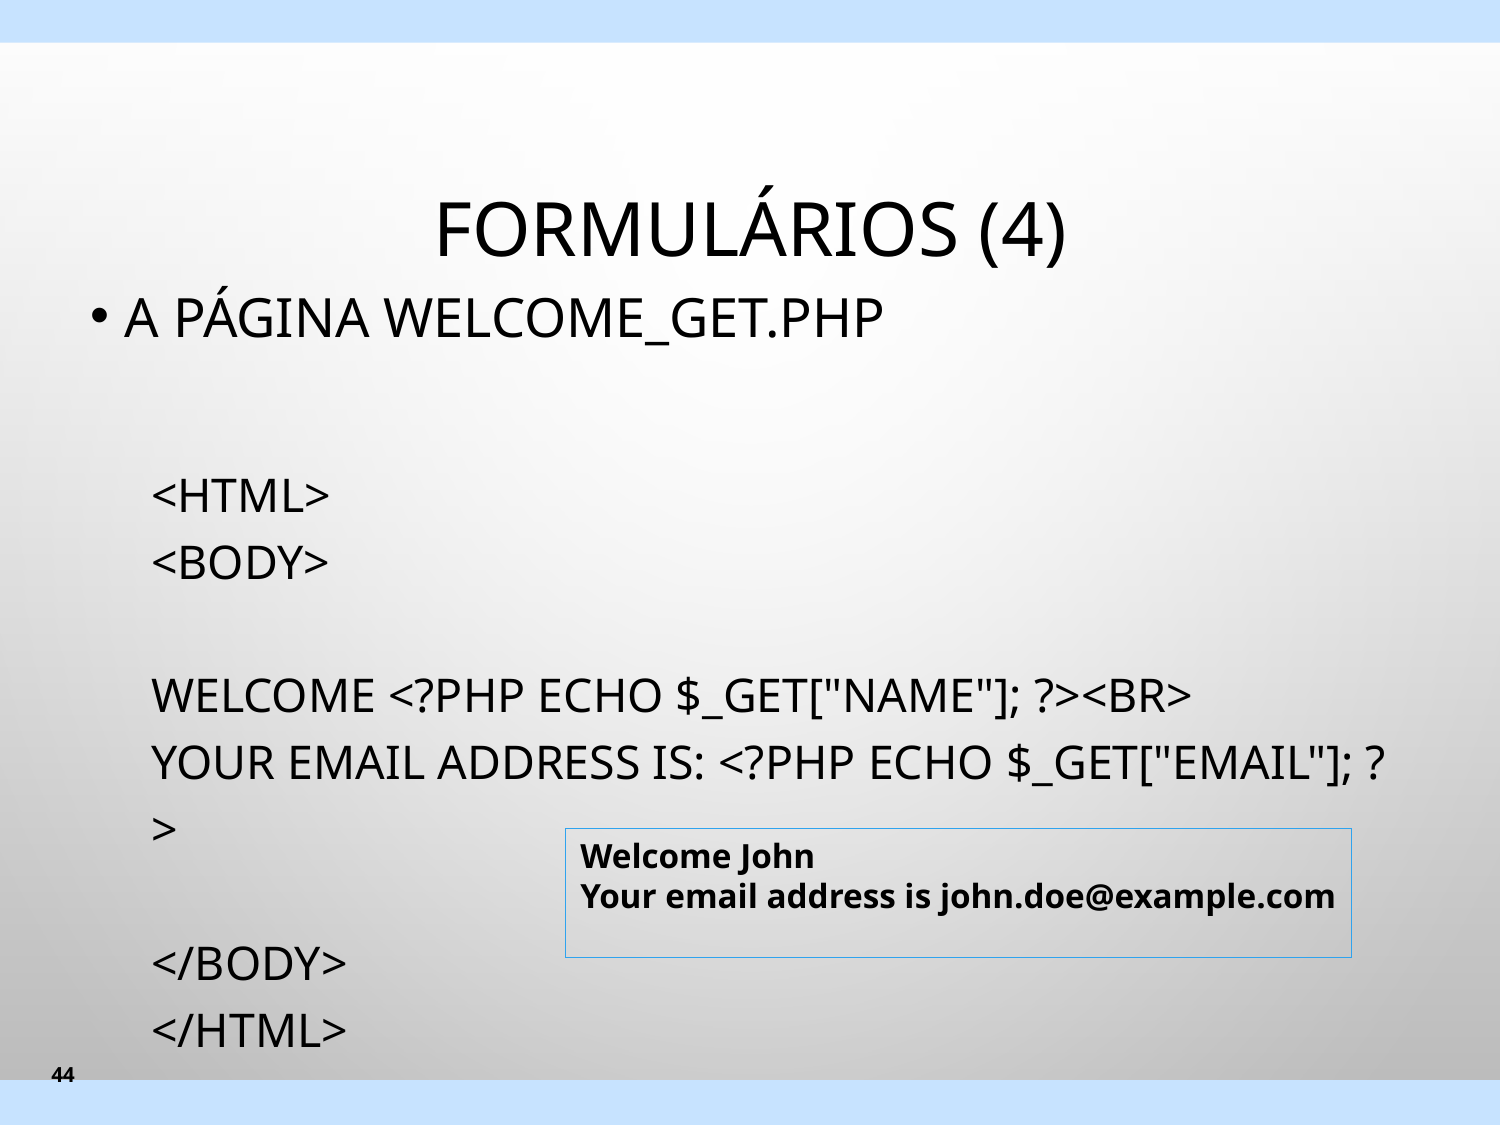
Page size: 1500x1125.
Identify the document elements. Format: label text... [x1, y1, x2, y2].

title Formulários (4) [112, 101, 1388, 364]
slide_number 44 [0, 1032, 90, 1119]
list A página welcome_get.php <html> <body> Welcome <?php echo $_GET["name"]; ?><br> Your email address is: <?php echo $_GET["email"]; ?> </body> </html> [75, 262, 1425, 1065]
picture [0, 43, 1500, 1080]
text_box Welcome John Your email address is john.doe@example.com [565, 828, 1352, 958]
